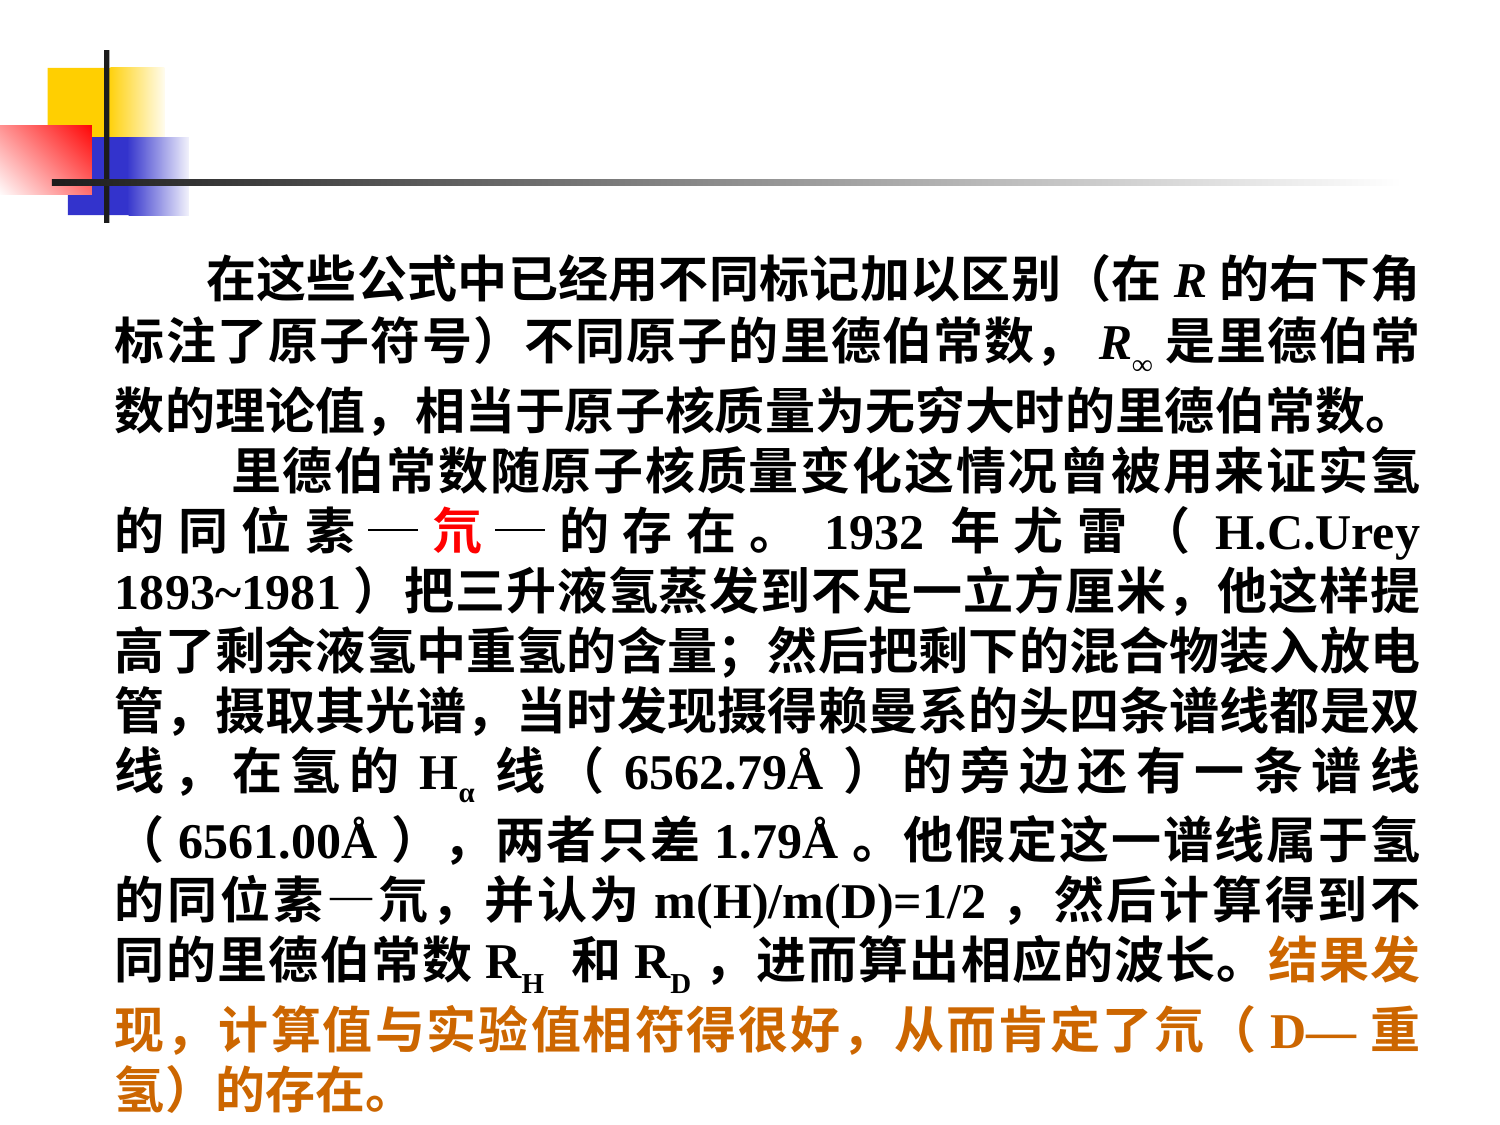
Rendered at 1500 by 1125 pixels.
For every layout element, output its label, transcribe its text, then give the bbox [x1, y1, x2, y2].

text_box 在这些公式中已经用不同标记加以区别（在R的右下角标注了原子符号）不同原子的里德伯常数，R∞是里德伯常数的理论值，相当于原子核质量为无穷大时的里德伯常数。 里德伯常数随原子核质量变化这情况曾被用来证实氢的同位素─氘─的存在。1932年尤雷（H.C.Urey 1893~1981）把三升液氢蒸发到不足一立方厘米，他这样提高了剩余液氢中重氢的含量；然后把剩下的混合物装入放电管，摄取其光谱，当时发现摄得赖曼系的头四条谱线都是双线，在氢的Hα线（6562.79Å）的旁边还有一条谱线（6561.00Å），两者只差1.79Å。他假定这一谱线属于氢的同位素—氘，并认为m(H)/m(D)=1/2，然后计算得到不同的里德伯常数RH 和RD，进而算出相应的波长。结果发现，计算值与实验值相符得很好，从而肯定了氘（D—重氢）的存在。 [100, 231, 1436, 1125]
